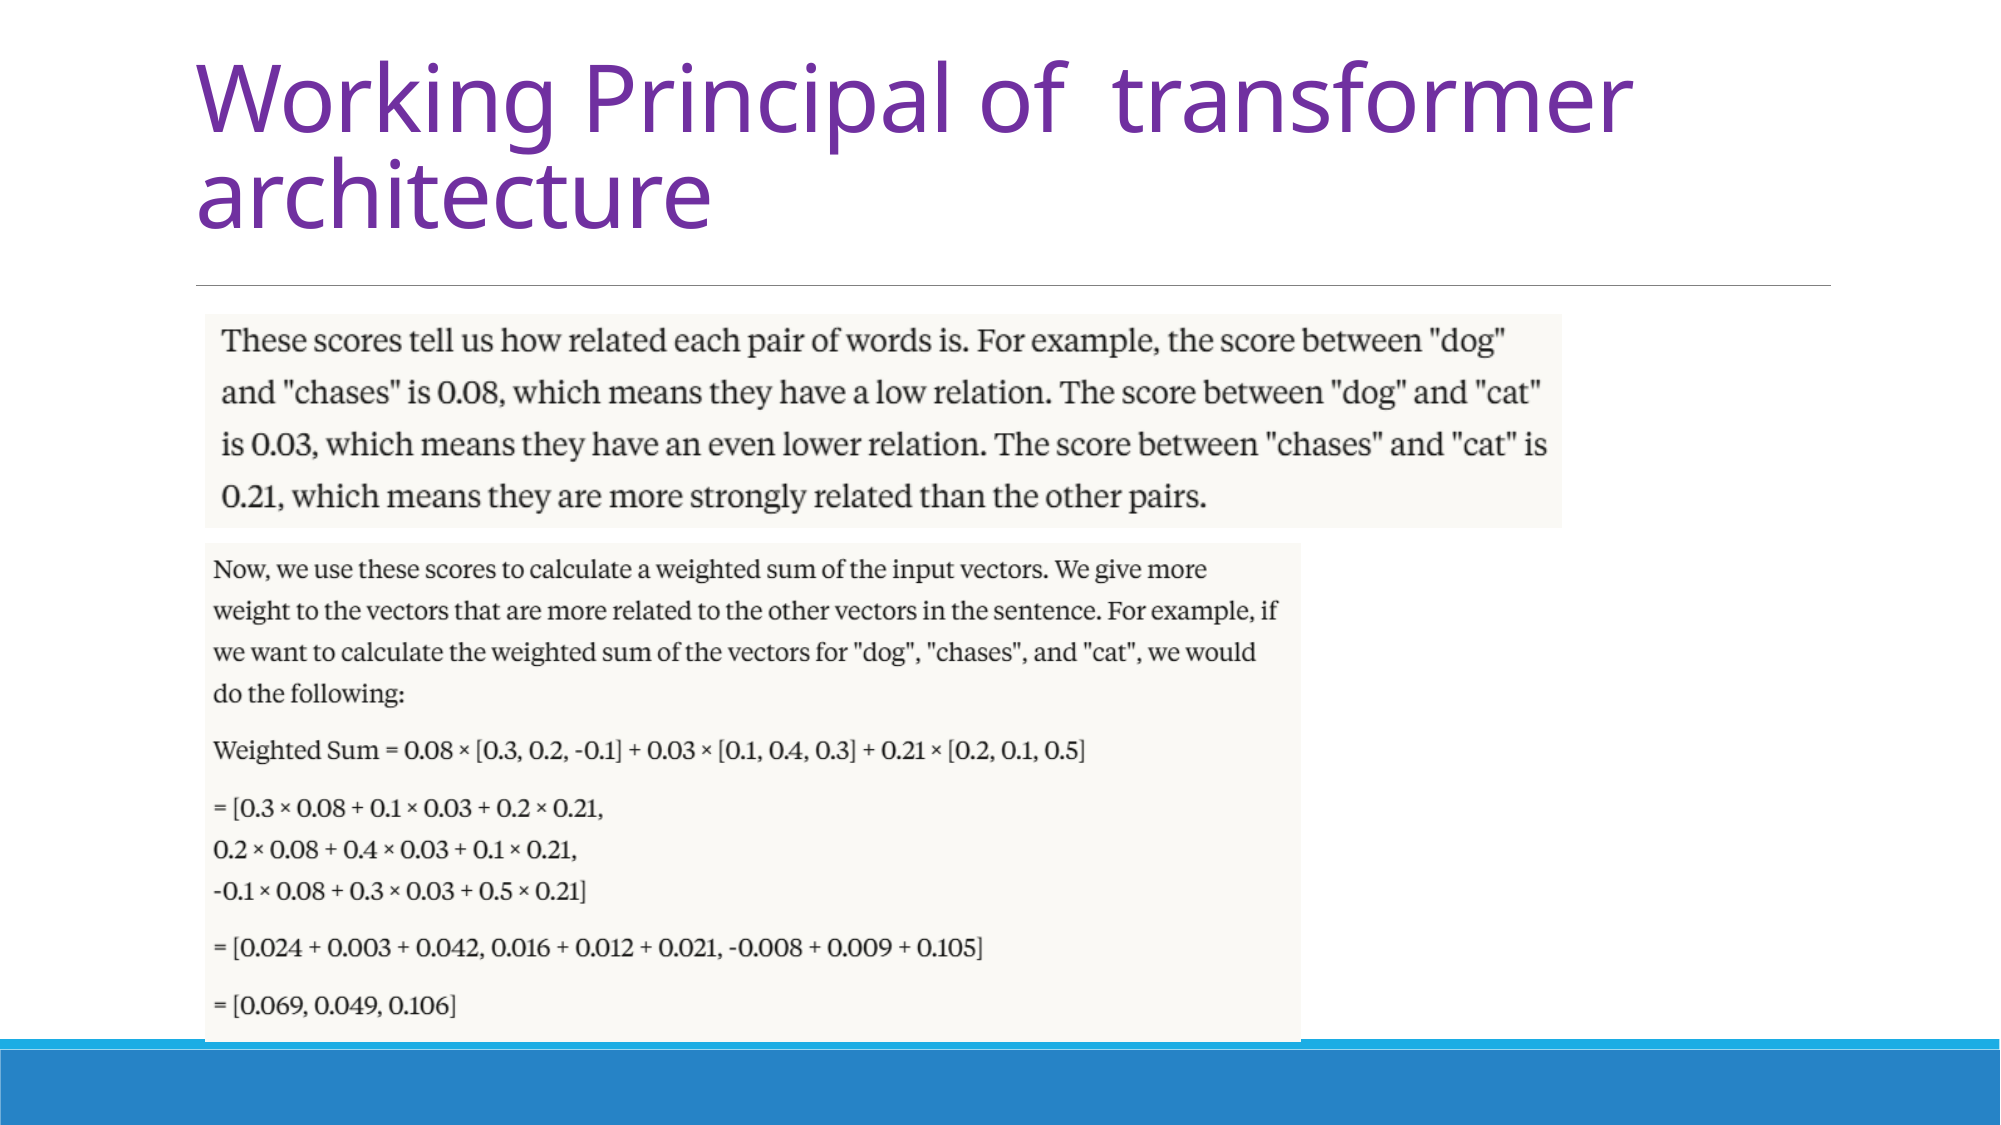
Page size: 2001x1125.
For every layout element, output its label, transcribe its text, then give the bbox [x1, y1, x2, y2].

picture [204, 542, 1301, 1043]
title Working Principal of transformer architecture [180, 47, 1830, 255]
picture [204, 314, 1562, 528]
